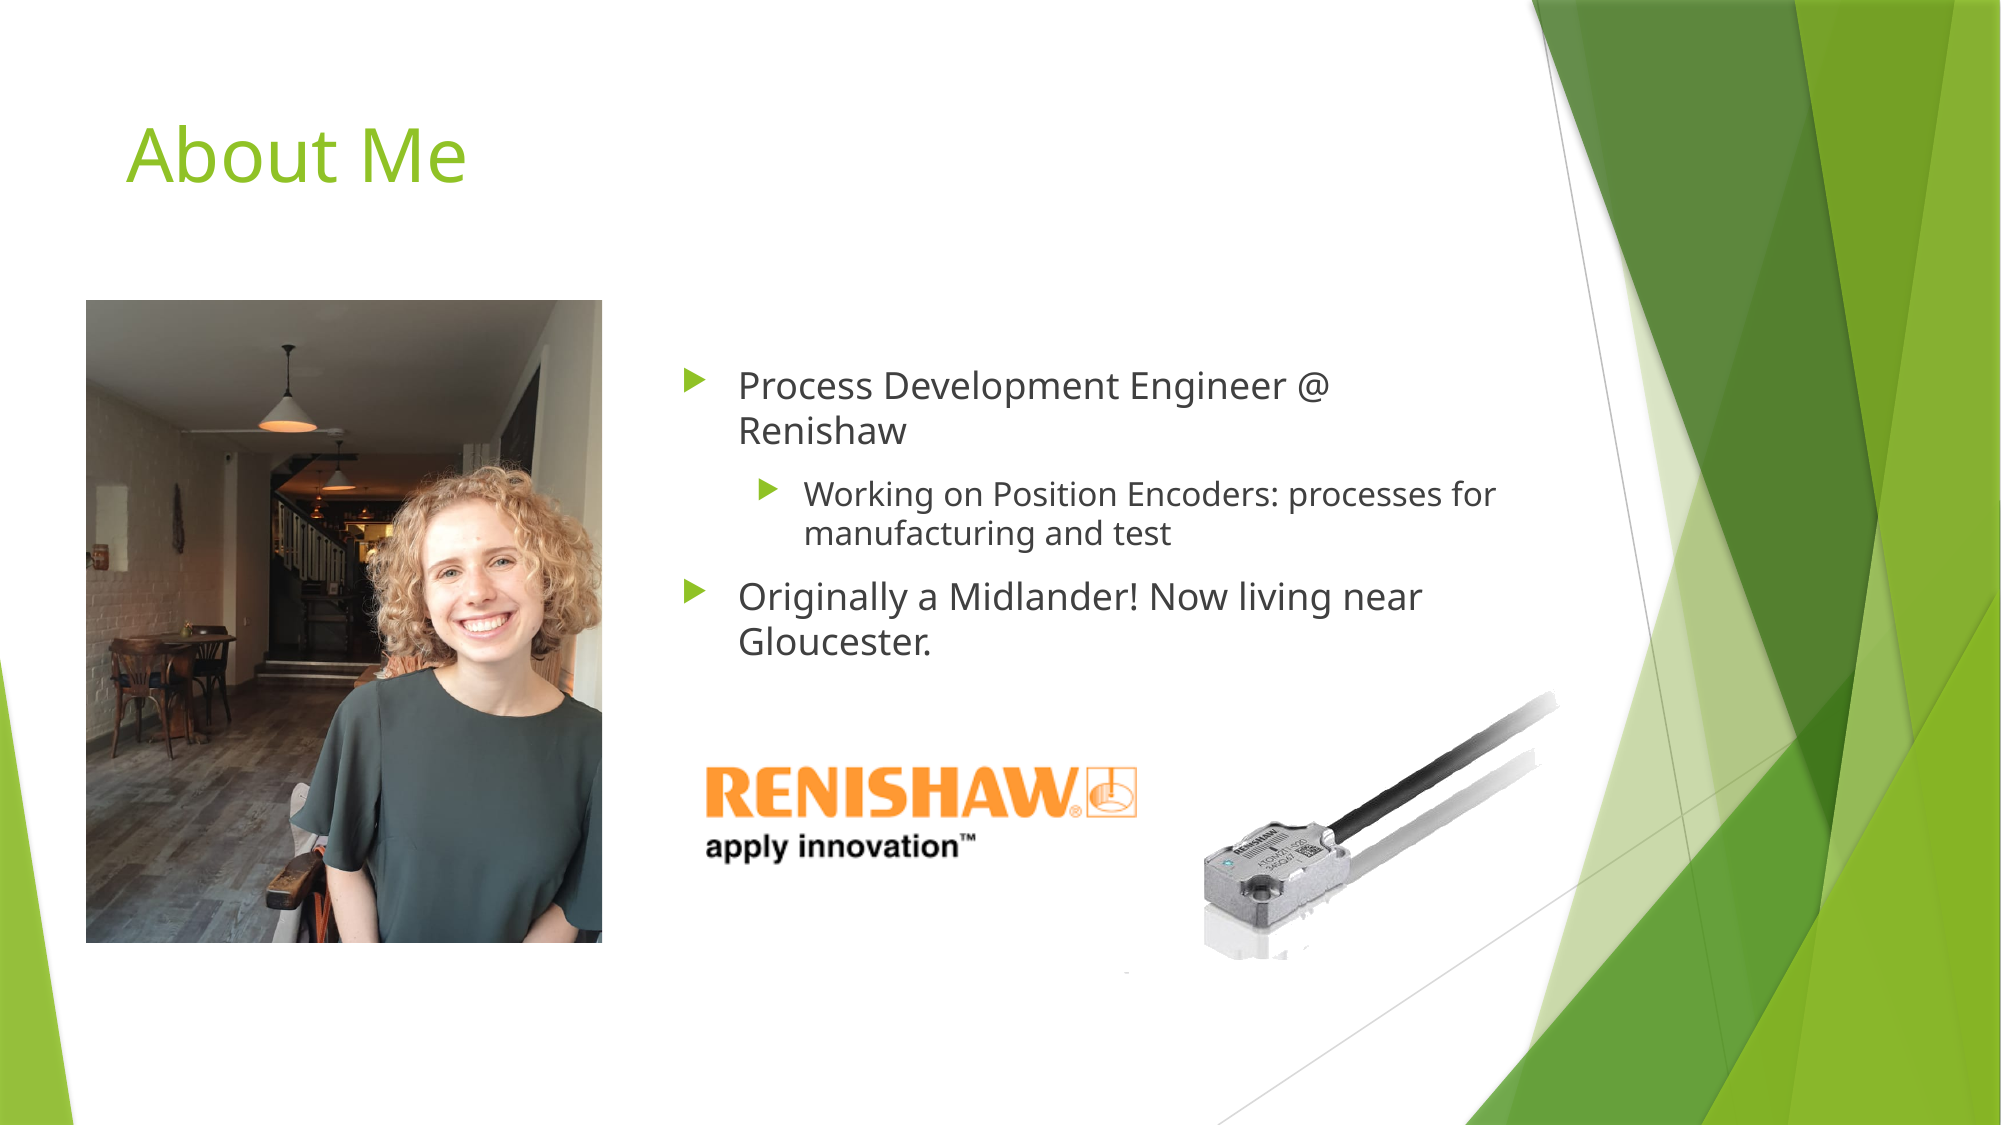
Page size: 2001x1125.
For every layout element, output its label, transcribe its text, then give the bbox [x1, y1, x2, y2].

title About Me [111, 99, 1522, 317]
list Process Development Engineer @ Renishaw Working on Position Encoders: processes for manufacturing and test Originally a Midlander! Now living near Gloucester. [666, 354, 1521, 992]
picture [705, 669, 1657, 1010]
picture [85, 300, 603, 944]
